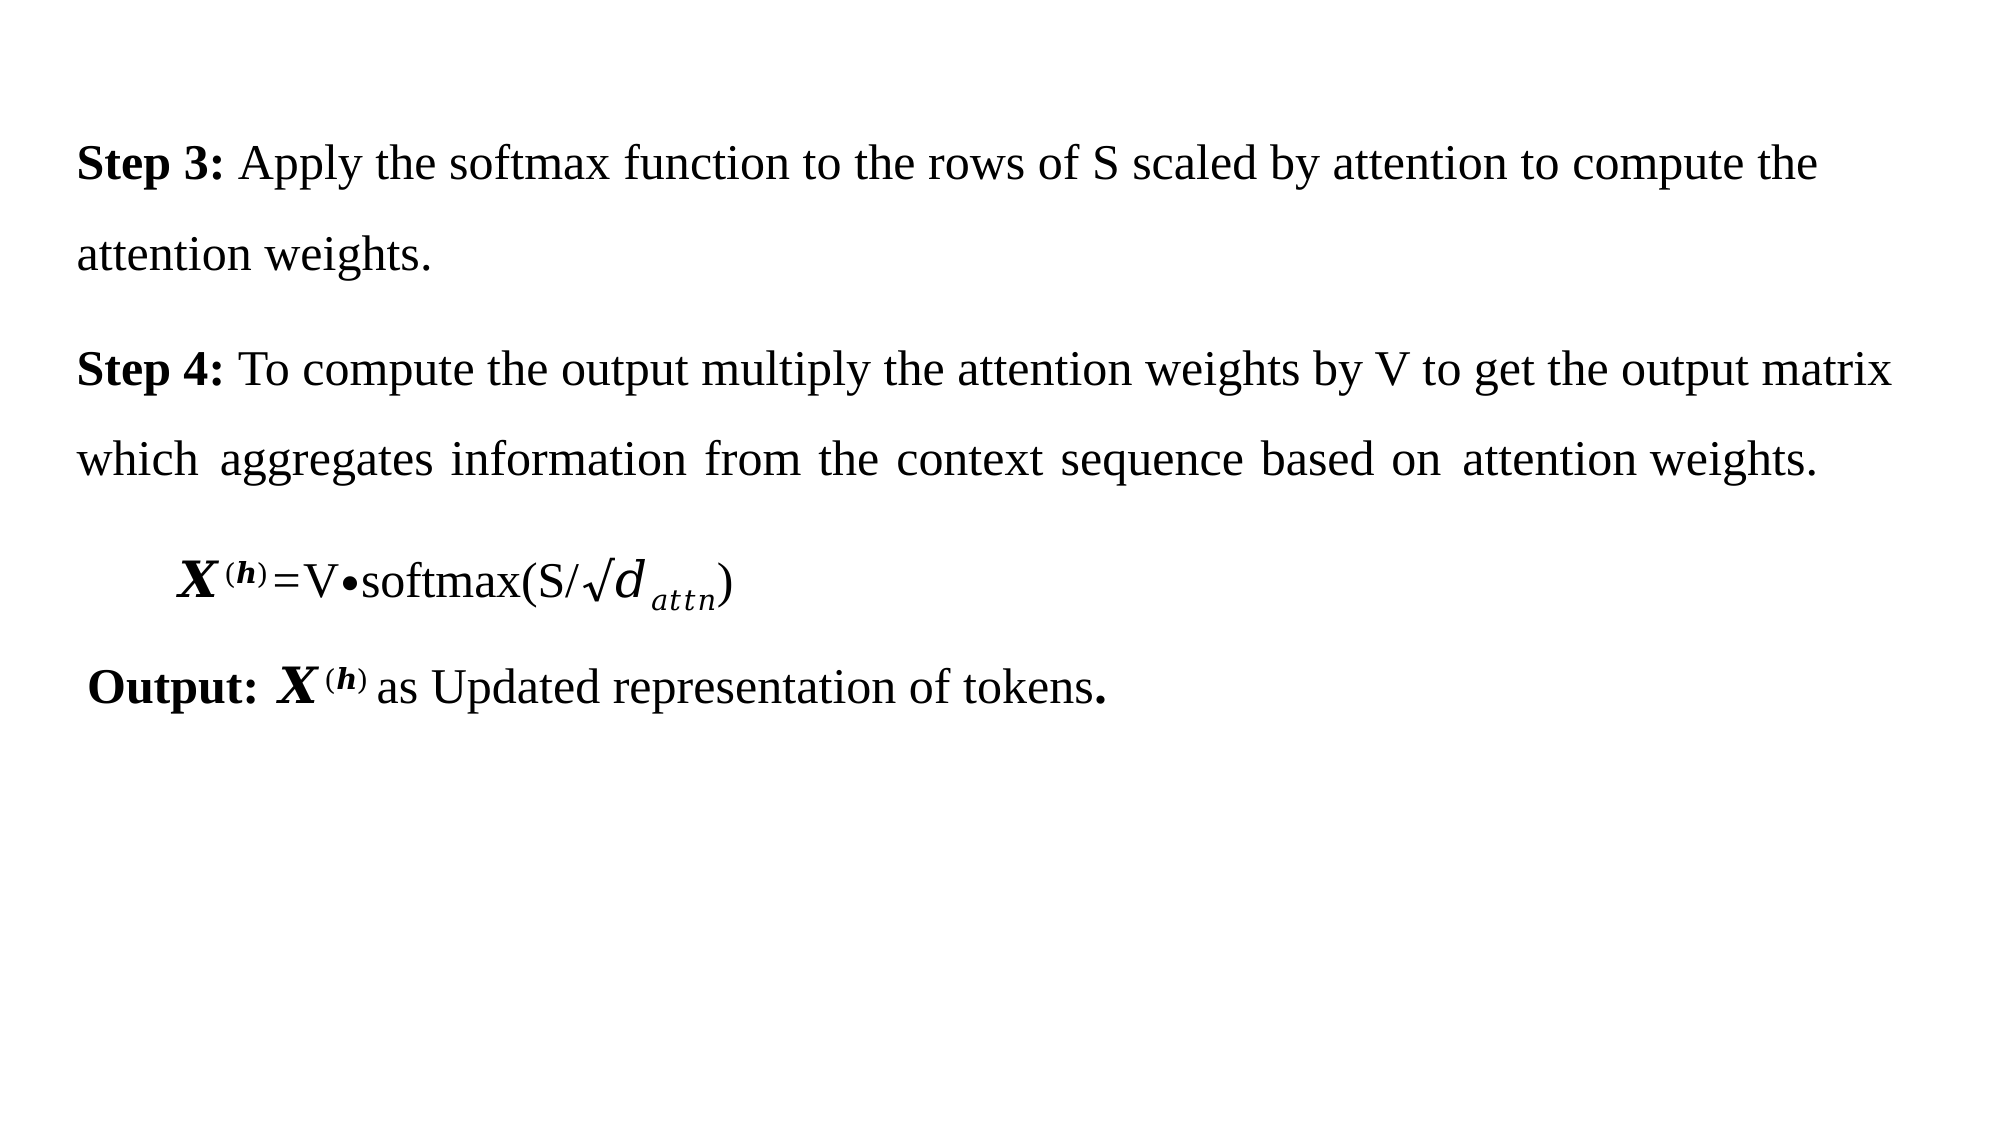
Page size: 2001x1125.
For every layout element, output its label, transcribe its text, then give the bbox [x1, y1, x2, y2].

list Step 3: Apply the softmax function to the rows of S scaled by attention to compute the attention weights. Step 4: To compute the output multiply the attention weights by V to get the output matrix which aggregates information from the context sequence based on attention weights. 𝑿(𝒉)=V∙softmax(S/√𝑑𝑎𝑡𝑡𝑛) Output: 𝑿(𝒉) as Updated representation of tokens. [61, 92, 1962, 1088]
